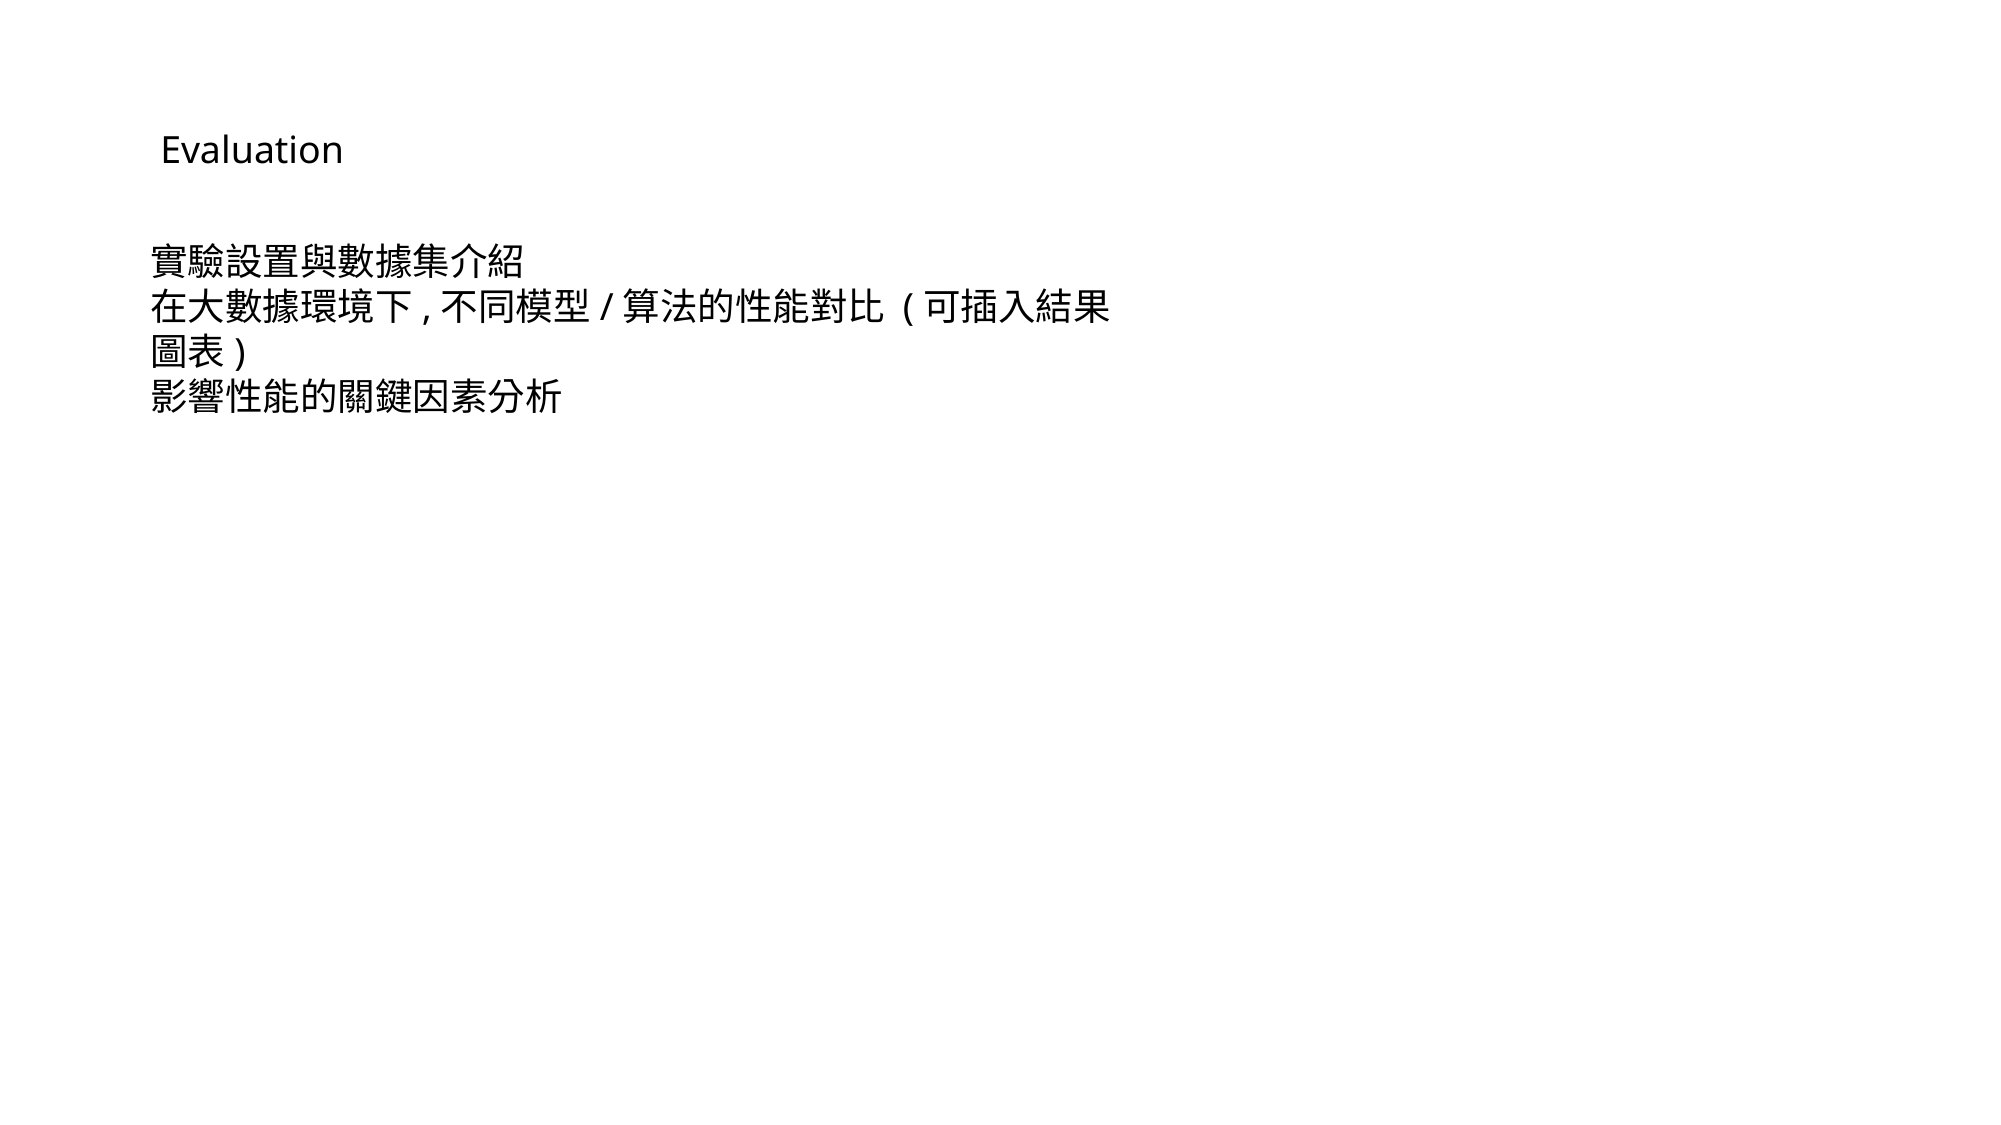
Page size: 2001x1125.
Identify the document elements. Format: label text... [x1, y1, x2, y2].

text_box Evaluation [145, 118, 360, 179]
text_box 實驗設置與數據集介紹 在大數據環境下,不同模型/算法的性能對比 (可插入結果圖表) 影響性能的關鍵因素分析 [135, 230, 1137, 426]
